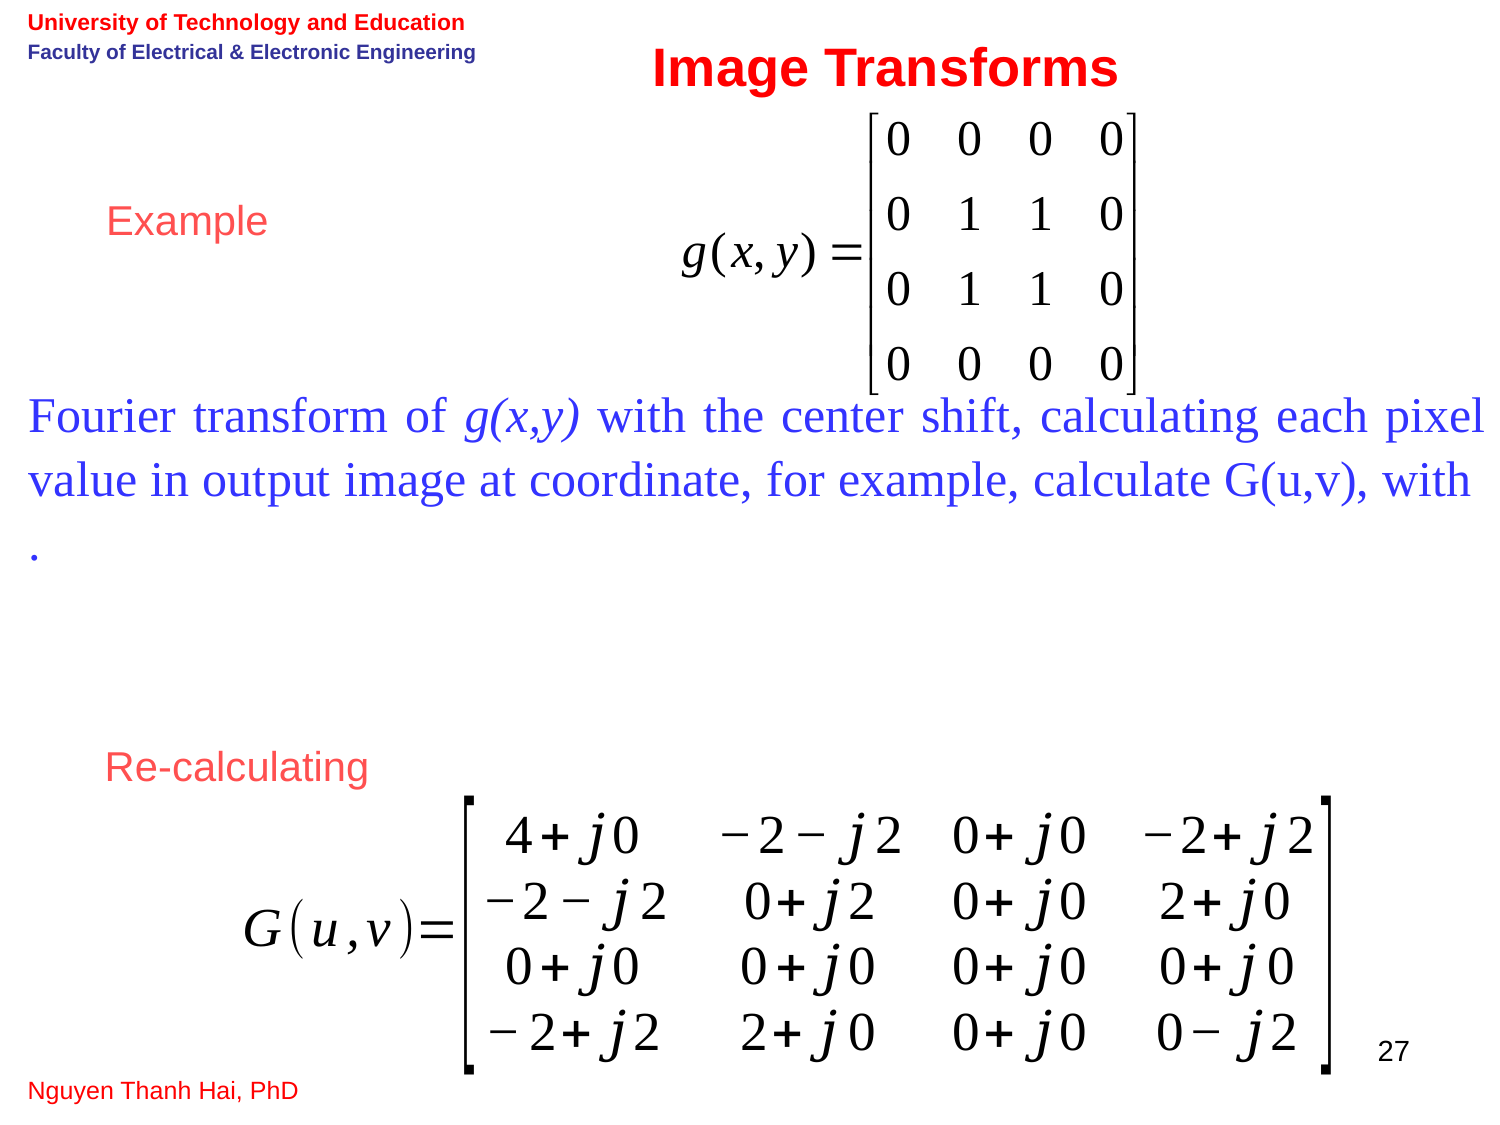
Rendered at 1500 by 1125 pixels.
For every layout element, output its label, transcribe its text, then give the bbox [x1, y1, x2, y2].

text_box Re-calculating [89, 732, 385, 798]
text_box University of Technology and Education Faculty of Electrical & Electronic Engineering [12, 0, 538, 71]
text_box Image Transforms [602, 24, 1172, 105]
text_box 27 [1074, 1024, 1425, 1103]
text_box Nguyen Thanh Hai, PhD [12, 1067, 363, 1113]
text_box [672, 106, 1153, 403]
text_box Example [91, 186, 284, 252]
